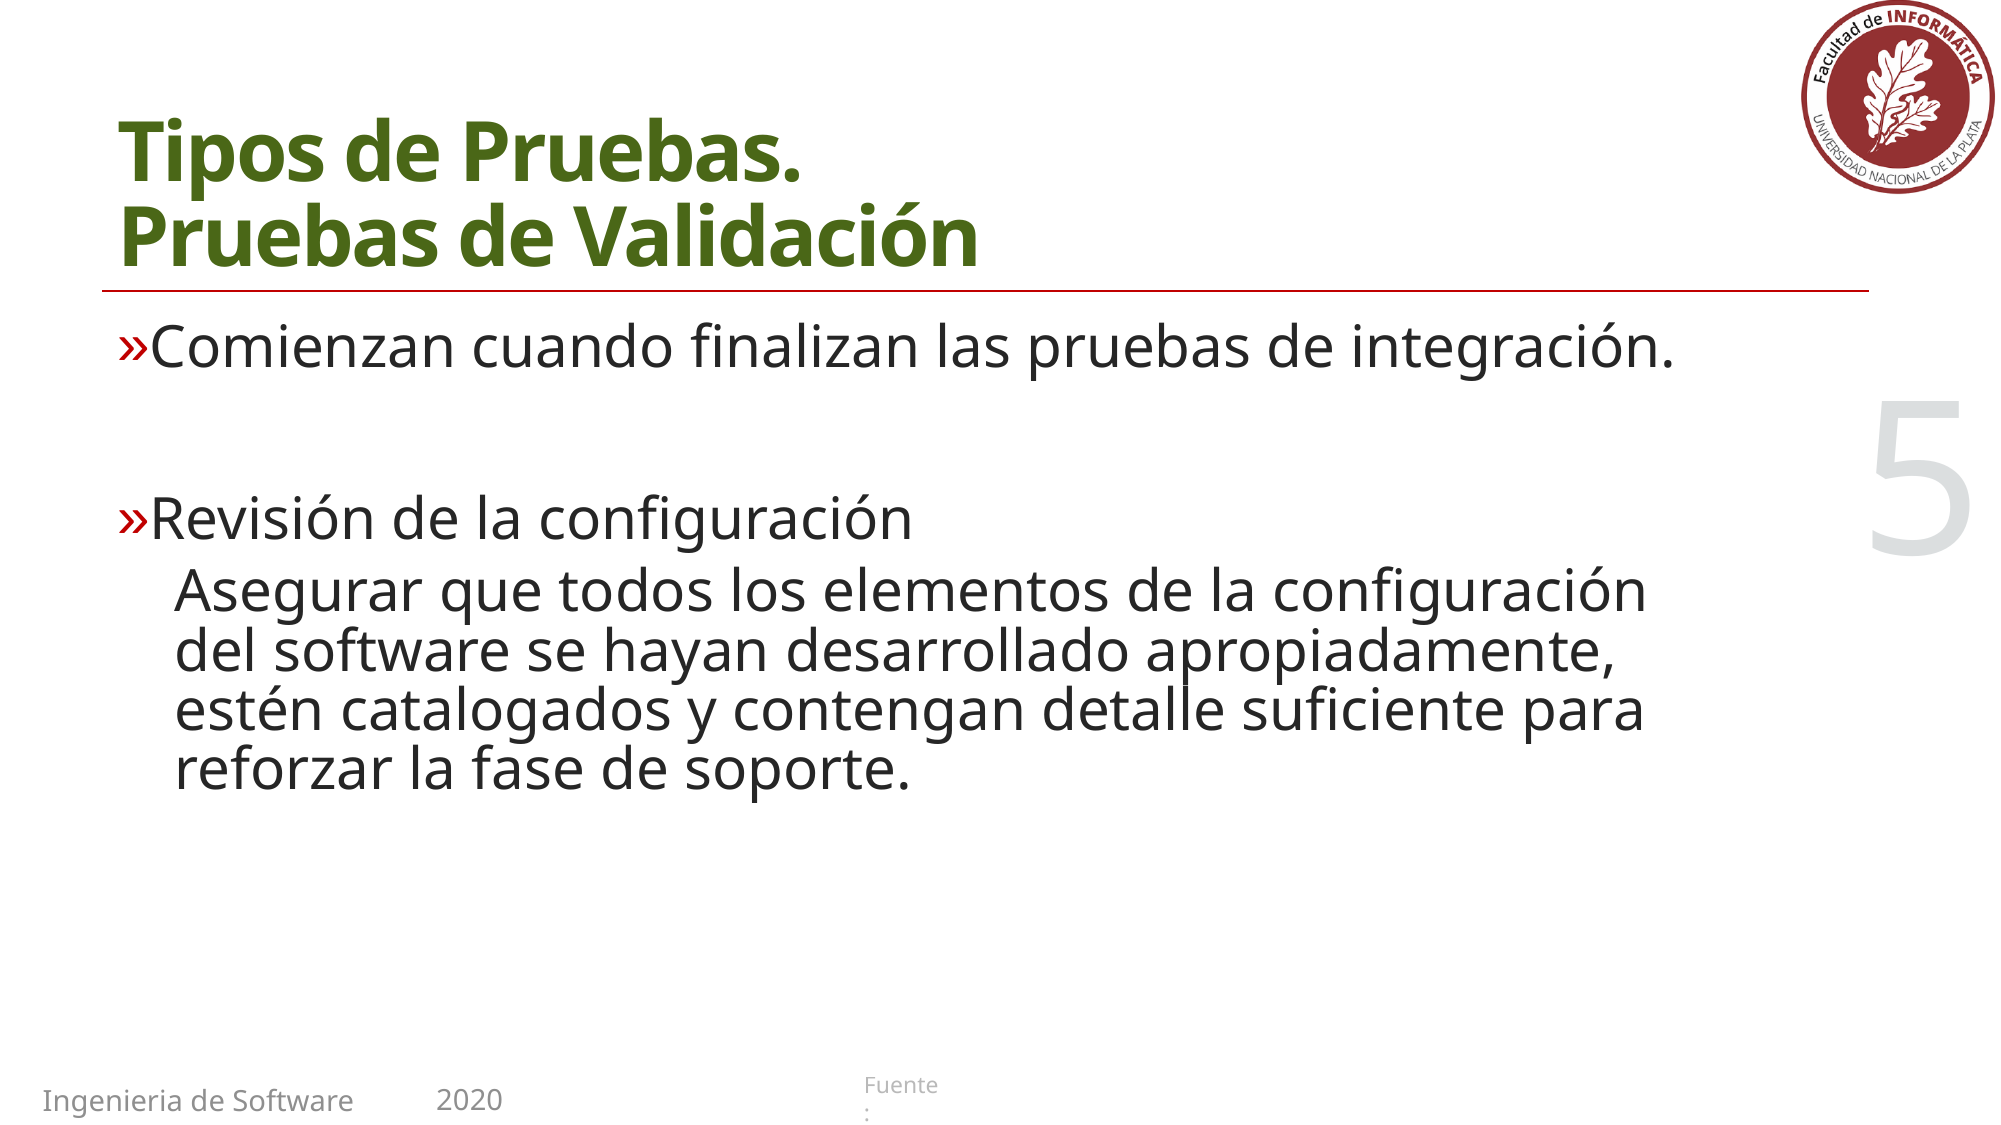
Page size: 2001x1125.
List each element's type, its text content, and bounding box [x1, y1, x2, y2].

slide_number 5 [1709, 467, 1998, 640]
list Comienzan cuando finalizan las pruebas de integración. Revisión de la configuración Asegurar que todos los elementos de la configuración del software se hayan desarrollado apropiadamente, estén catalogados y contengan detalle suficiente para reforzar la fase de soporte. [102, 312, 1709, 1047]
picture [1801, 0, 2000, 195]
footer Ingenieria de Software II [27, 1075, 382, 1111]
title Tipos de Pruebas. Pruebas de Validación [102, 105, 1747, 291]
slide_number 2020 [421, 1073, 557, 1116]
